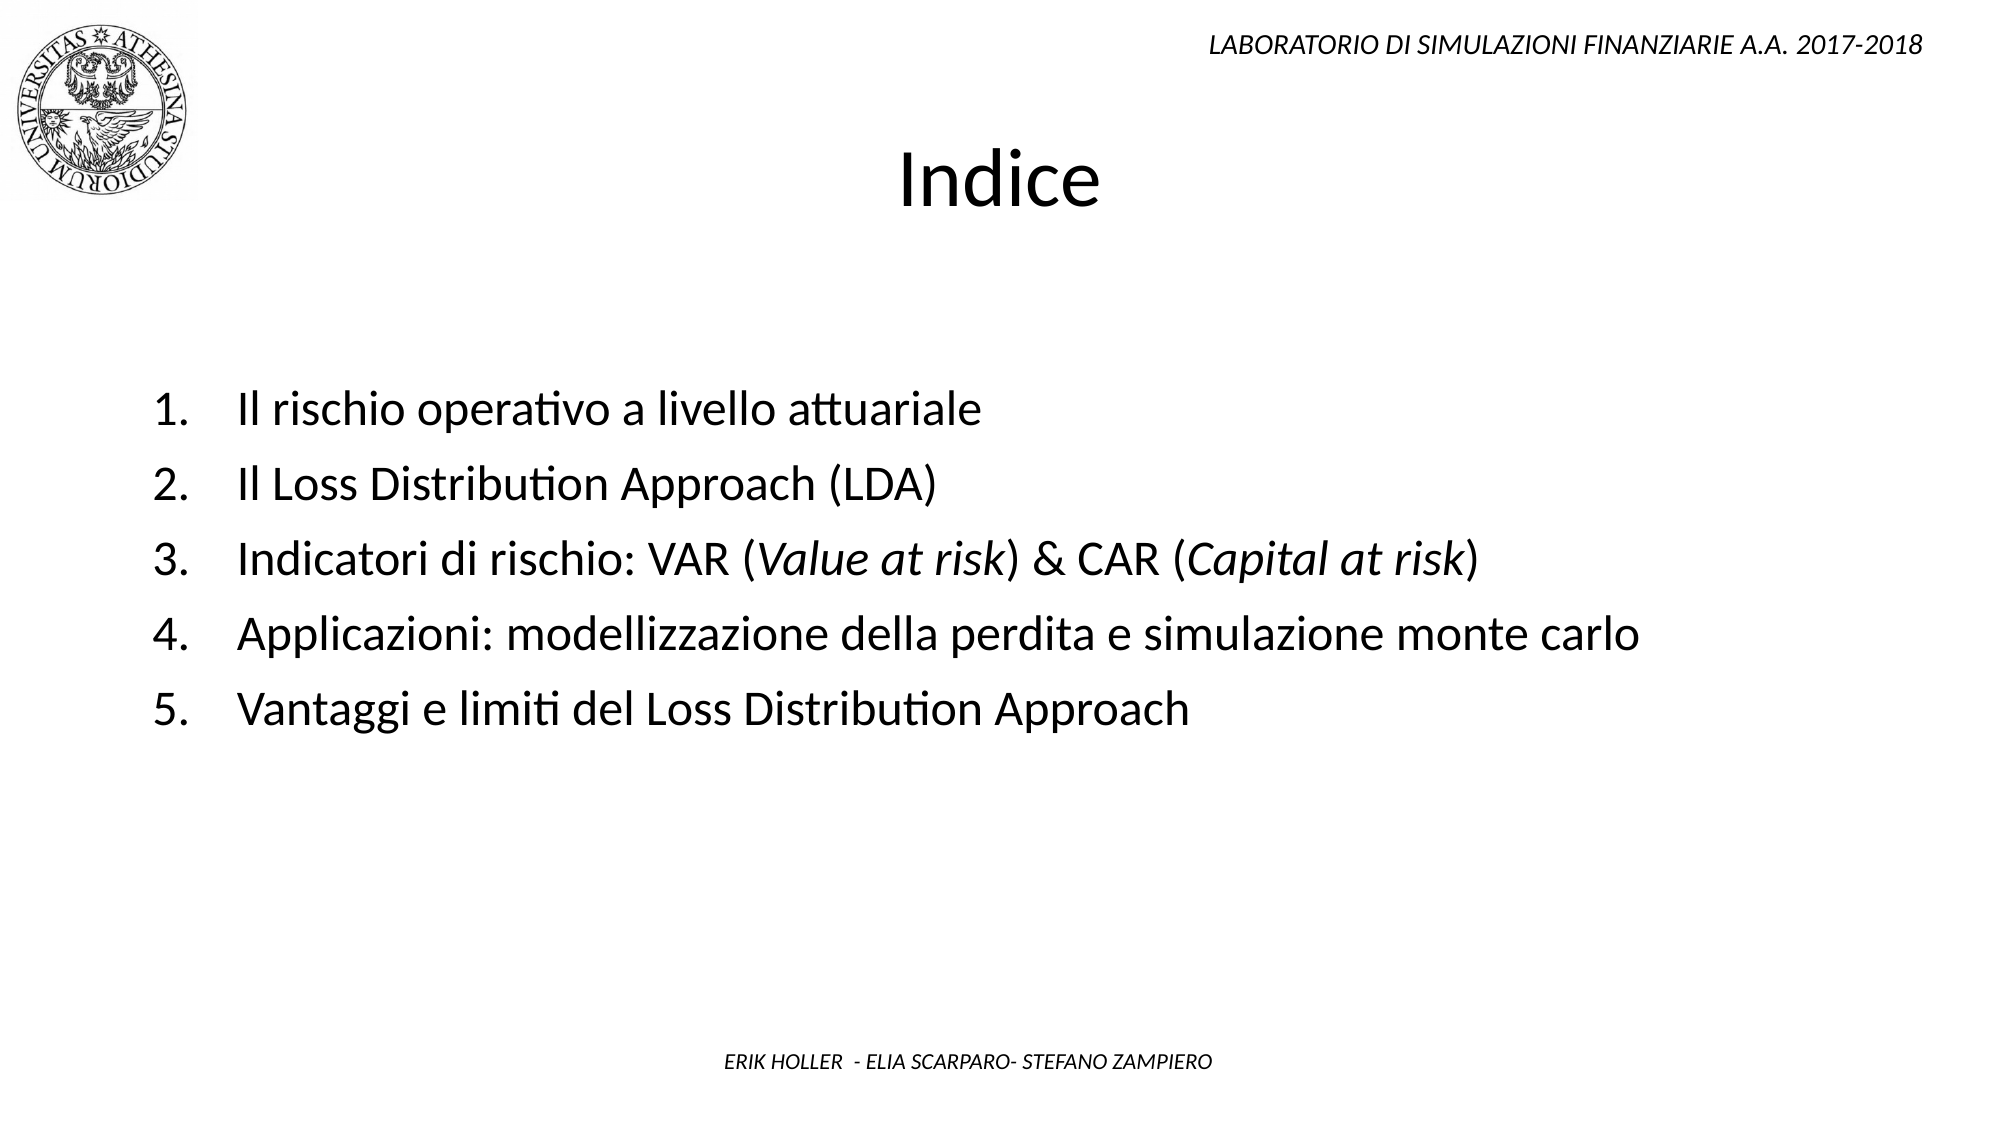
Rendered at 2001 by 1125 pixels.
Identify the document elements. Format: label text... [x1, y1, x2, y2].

text_box ERIK HOLLER - ELIA SCARPARO- STEFANO ZAMPIERO [160, 1039, 1777, 1082]
text_box Il rischio operativo a livello attuariale Il Loss Distribution Approach (LDA) Indicatori di rischio: VAR (Value at risk) & CAR (Capital at risk) Applicazioni: modellizzazione della perdita e simulazione monte carlo Vantaggi e limiti del Loss Distribution Approach [137, 374, 1863, 1007]
picture [0, 0, 198, 201]
text_box Indice [137, 15, 1863, 233]
text_box LABORATORIO DI SIMULAZIONI FINANZIARIE A.A. 2017-2018 [1194, 18, 1939, 68]
